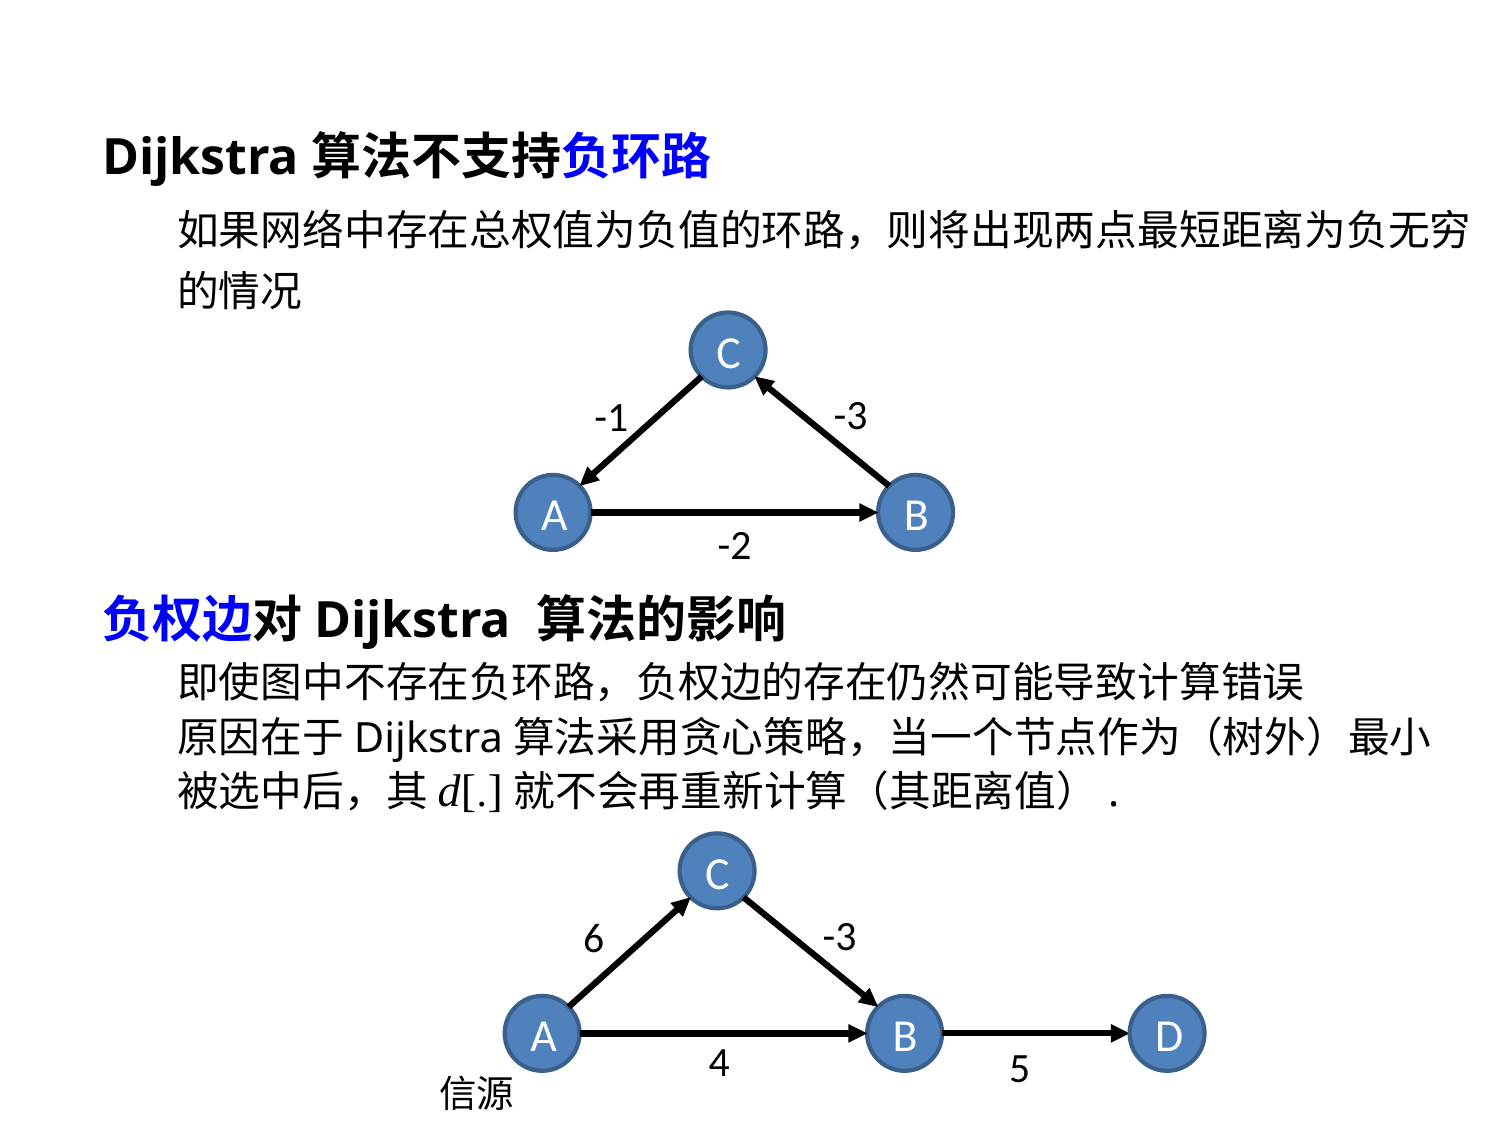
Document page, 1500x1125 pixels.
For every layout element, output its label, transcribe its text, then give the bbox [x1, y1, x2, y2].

text_box C [677, 831, 757, 911]
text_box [579, 376, 702, 487]
text_box C [688, 310, 768, 390]
text_box B [876, 472, 956, 549]
text_box 4 [693, 1042, 735, 1092]
text_box B [865, 993, 944, 1073]
text_box 4 [693, 1027, 735, 1032]
text_box D [1127, 993, 1207, 1073]
text_box Dijkstra算法不支持负环路 如果网络中存在总权值为负值的环路，则将出现两点最短距离为负无穷的情况 [87, 87, 1488, 323]
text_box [568, 897, 691, 1008]
text_box 5 [994, 1042, 1035, 1099]
text_box A [502, 993, 582, 1073]
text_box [754, 376, 890, 487]
text_box 负权边对Dijkstra 算法的影响 即使图中不存在负环路，负权边的存在仍然可能导致计算错误 原因在于Dijkstra算法采用贪心策略，当一个节点作为（树外）最小被选中后，其d[]就不会再重新计算（其距离值）. [87, 549, 1488, 824]
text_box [743, 897, 879, 1008]
text_box 信源 [424, 1062, 533, 1123]
text_box A [513, 472, 593, 549]
text_box -2 [702, 521, 767, 549]
